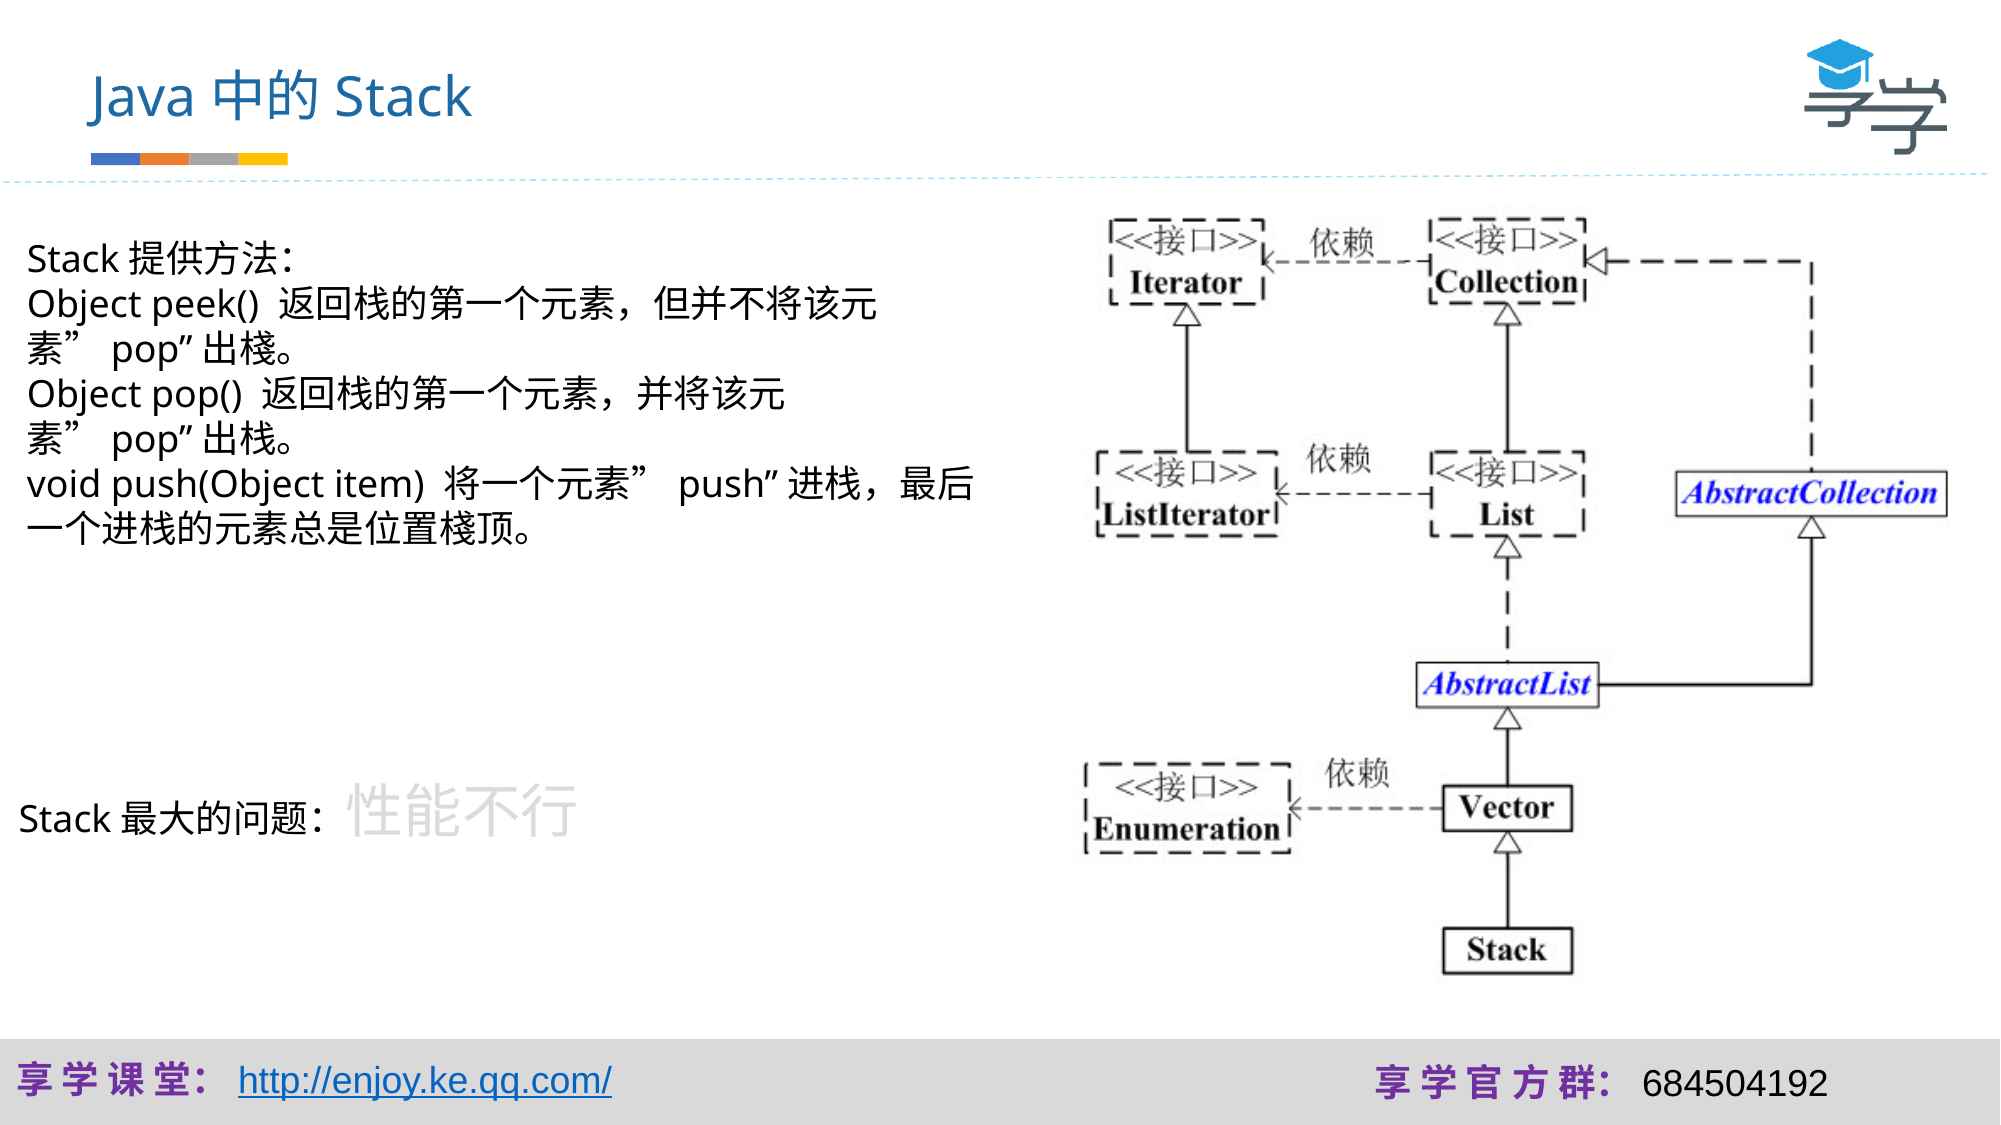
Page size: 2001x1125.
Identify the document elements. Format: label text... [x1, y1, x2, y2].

text_box Stack提供方法： Object peek() 返回栈的第一个元素，但并不将该元素”pop”出棧。 Object pop() 返回栈的第一个元素，并将该元素”pop”出栈。 void push(Object item) 将一个元素”push”进栈，最后一个进栈的元素总是位置棧顶。 [12, 227, 1013, 558]
text_box Stack最大的问题：性能不行 [3, 766, 594, 852]
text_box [90, 152, 288, 166]
text_box Java中的Stack [91, 60, 975, 128]
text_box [0, 173, 1993, 183]
picture [1799, 20, 1952, 173]
picture [1031, 178, 1997, 1018]
